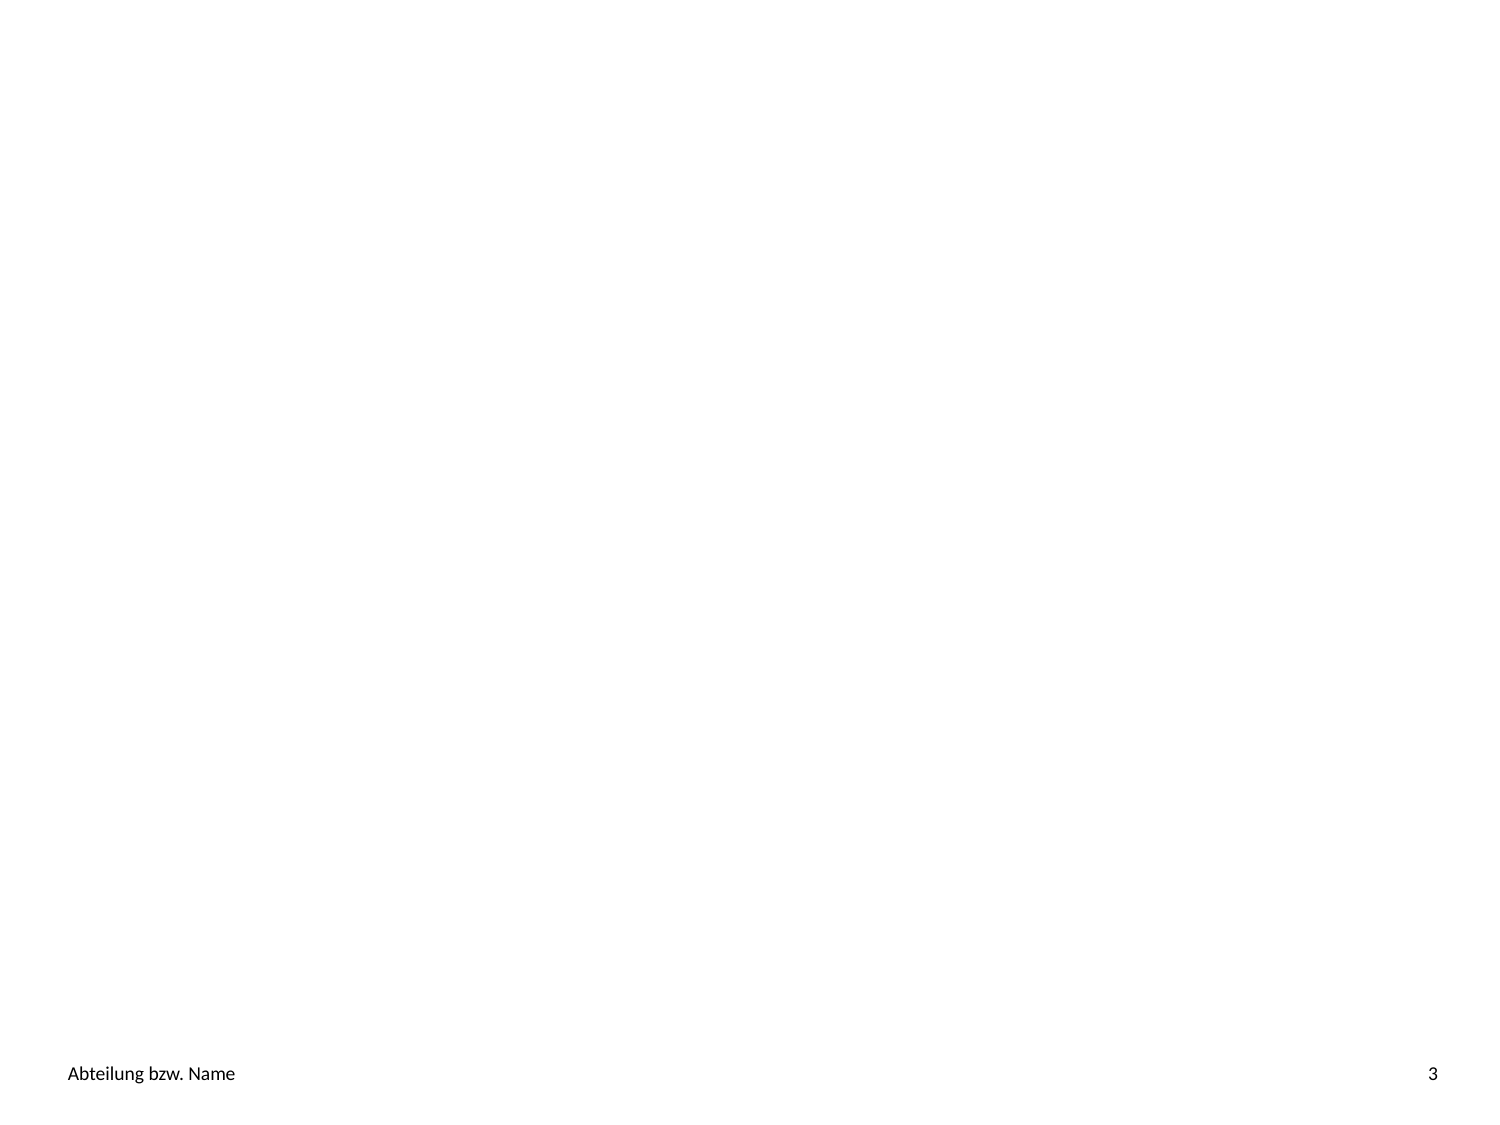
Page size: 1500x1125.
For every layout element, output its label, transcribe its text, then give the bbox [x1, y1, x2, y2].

footer Abteilung bzw. Name [67, 1053, 743, 1093]
slide_number 3 [977, 1053, 1439, 1093]
